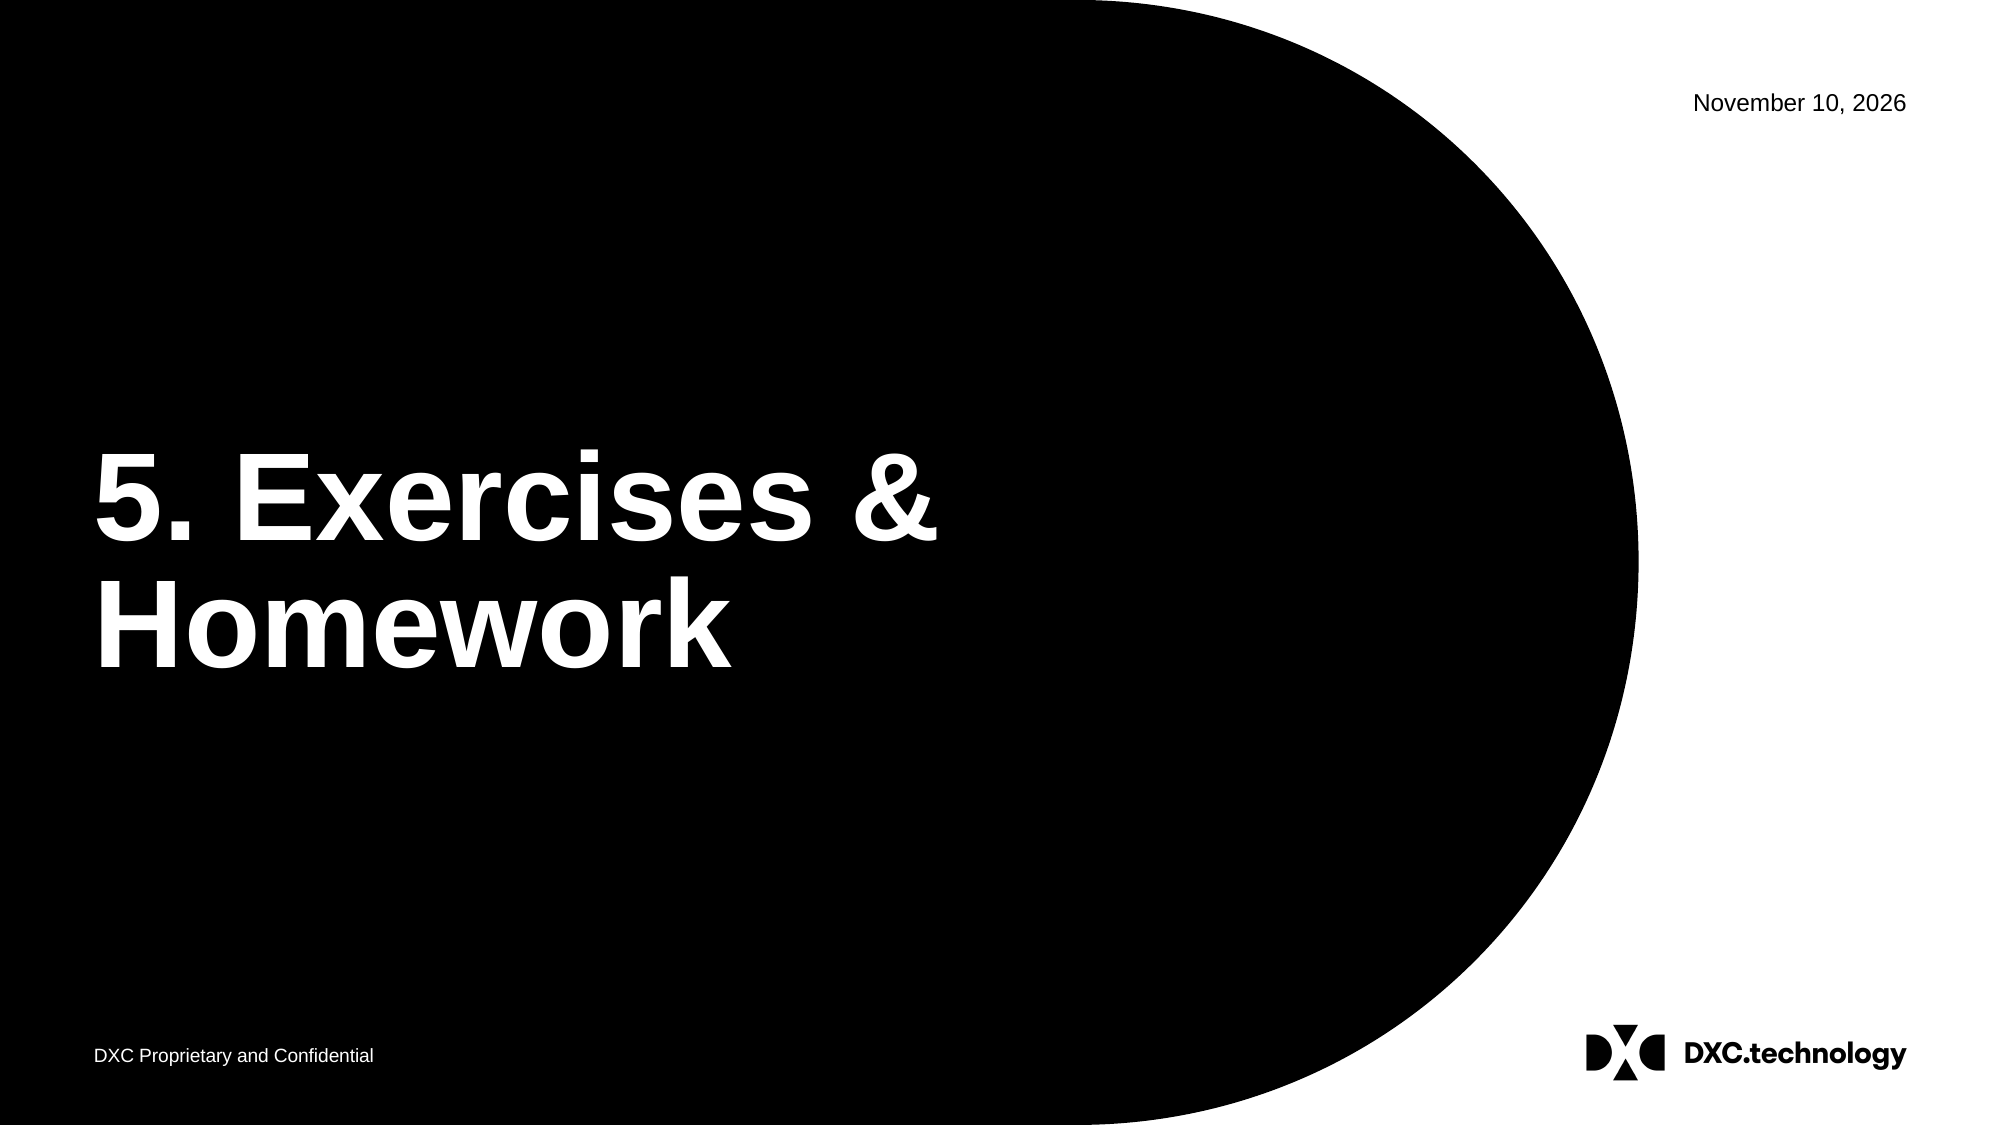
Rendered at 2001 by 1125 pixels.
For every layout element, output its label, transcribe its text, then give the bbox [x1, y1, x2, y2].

title 5. Exercises & Homework [93, 281, 1545, 694]
